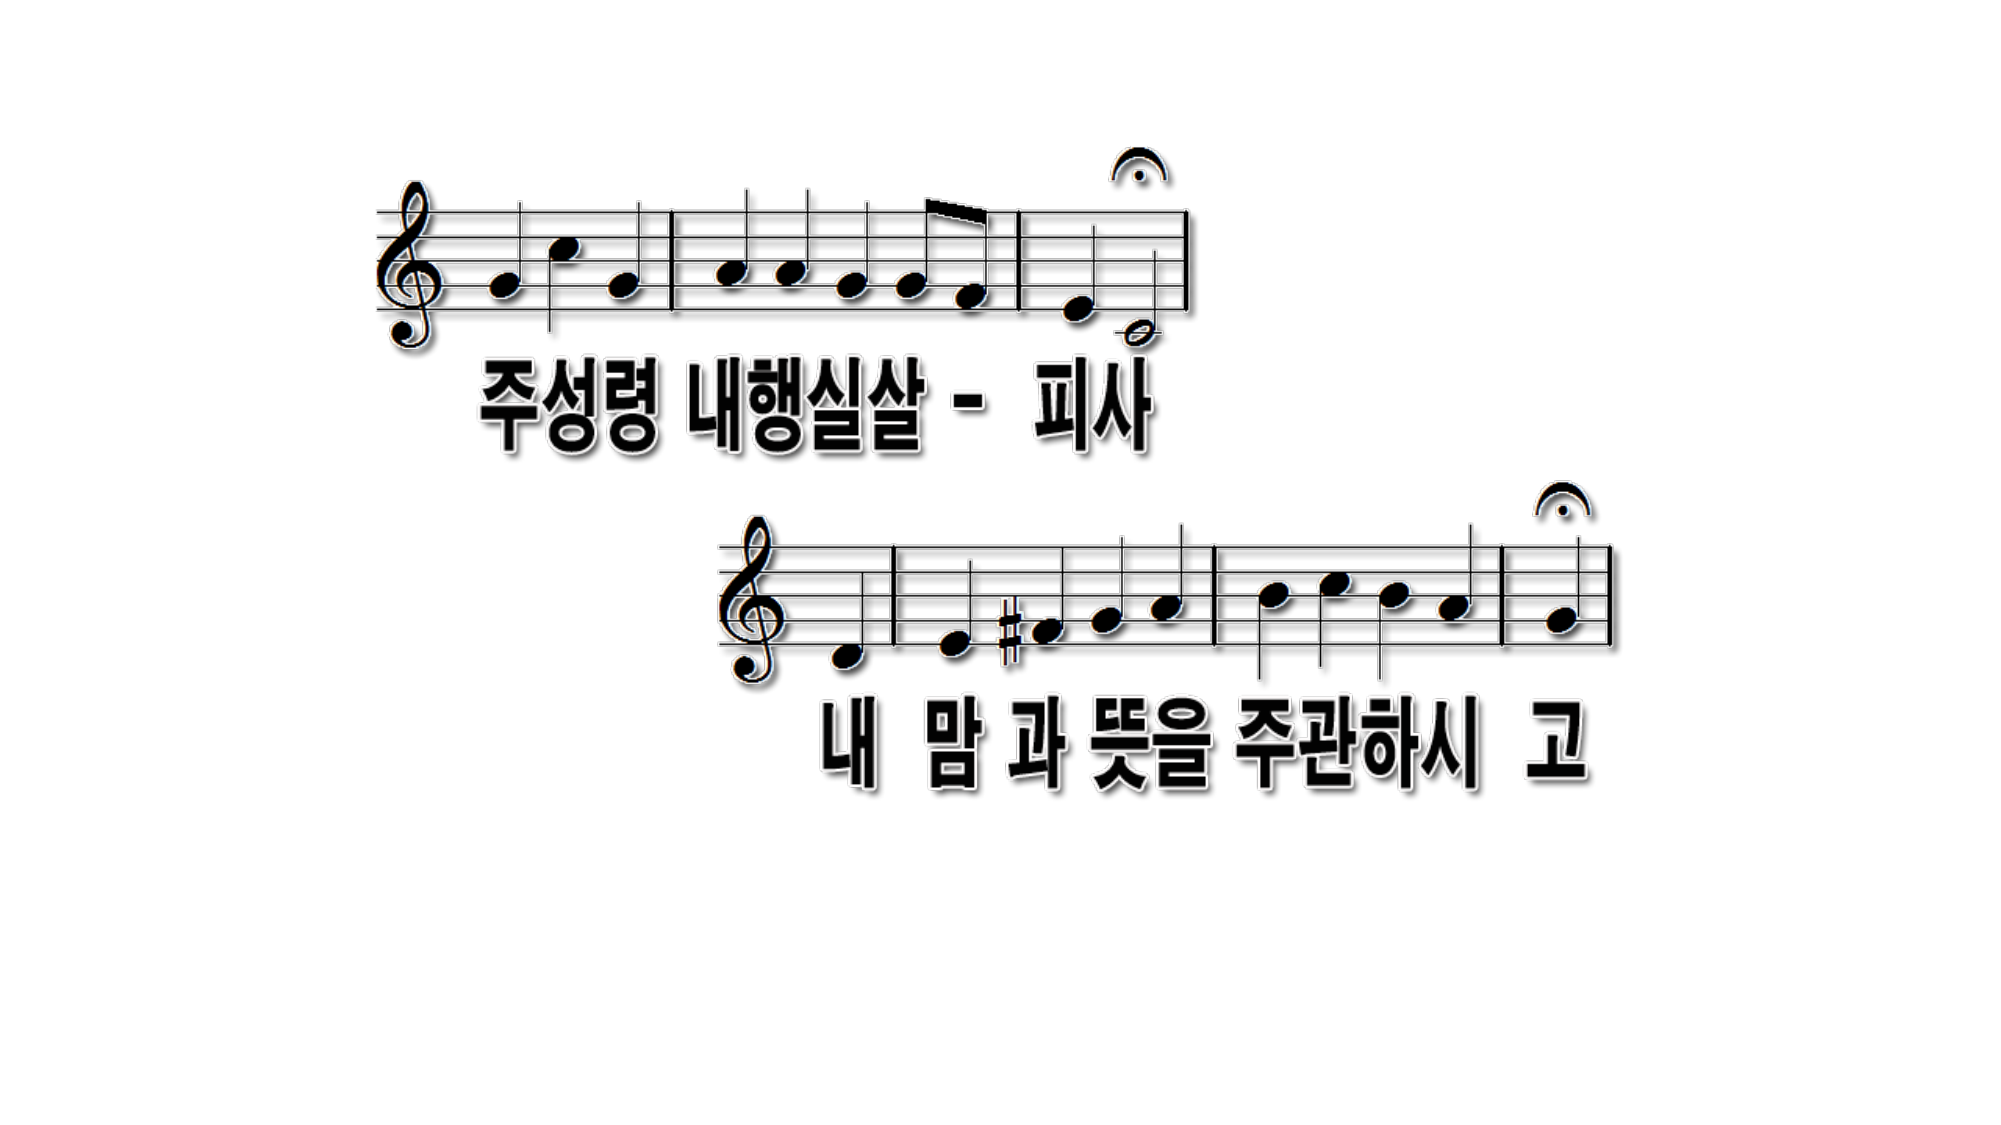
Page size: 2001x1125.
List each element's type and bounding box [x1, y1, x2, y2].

picture [249, 0, 1750, 938]
